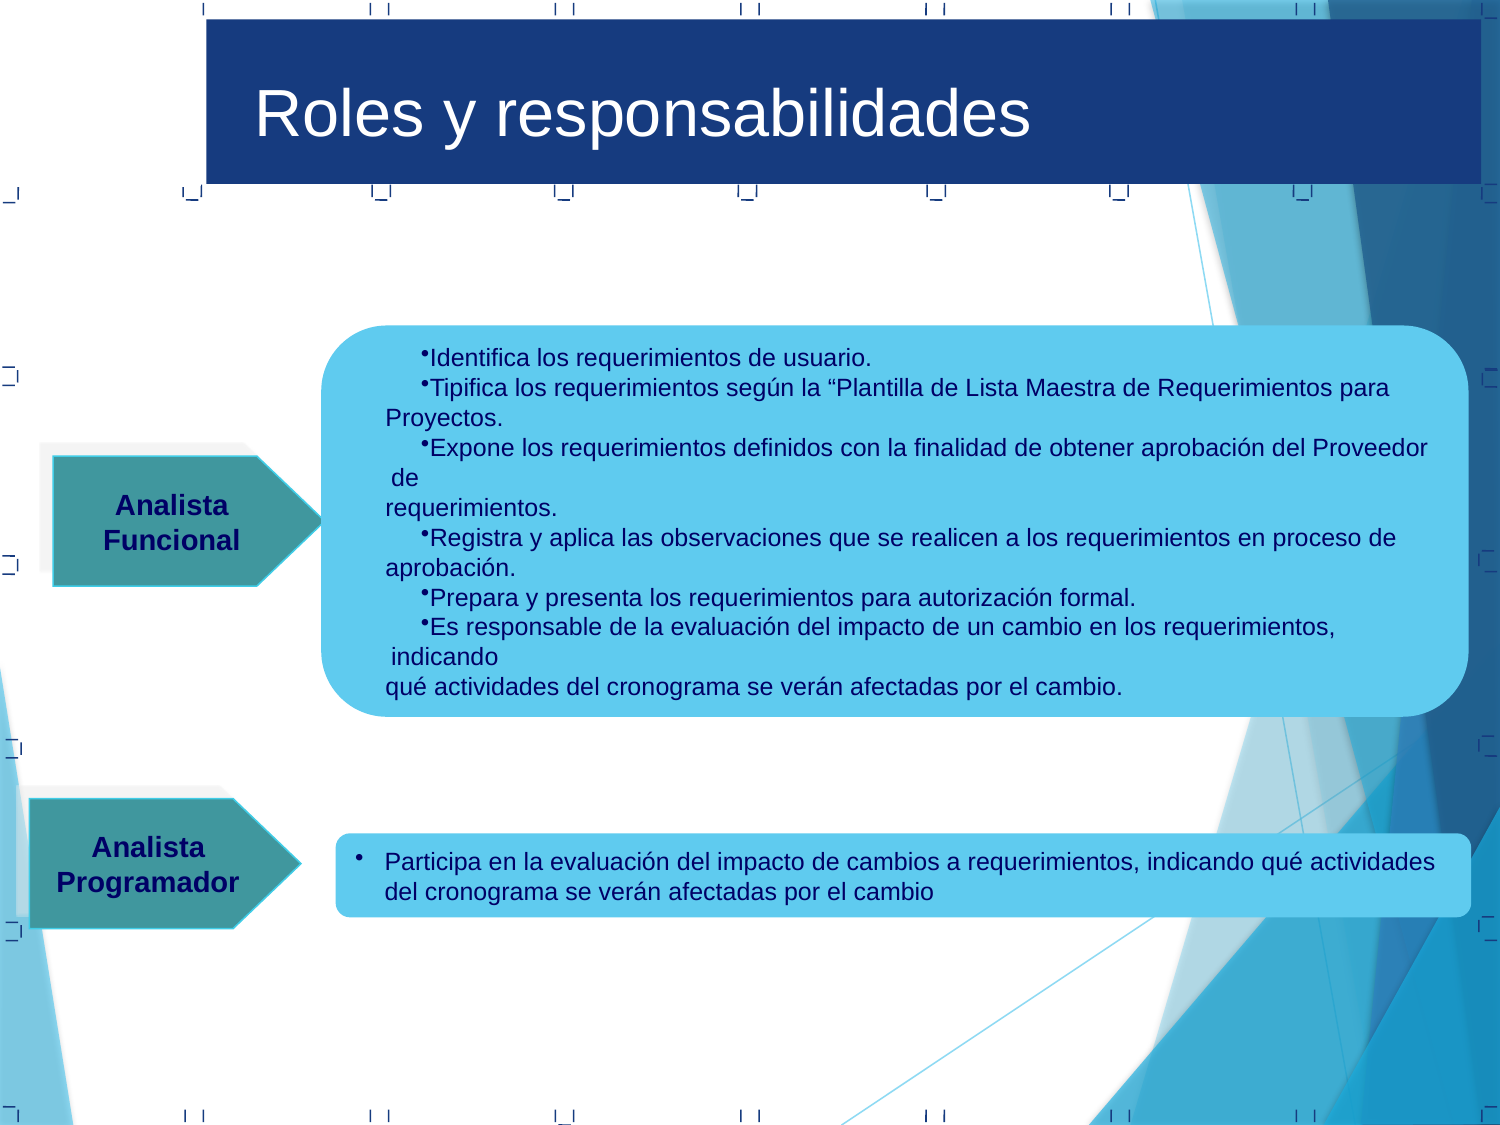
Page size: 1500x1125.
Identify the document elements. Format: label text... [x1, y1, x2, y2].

text_box Roles y responsabilidades [240, 62, 1260, 158]
text_box Analista Programador [29, 798, 302, 929]
text_box Participa en la evaluación del impacto de cambios a requerimientos, indicando qué actividades del cronograma se verán afectadas por el cambio [336, 834, 1471, 917]
text_box Identifica los requerimientos de usuario. Tipifica los requerimientos según la “Plantilla de Lista Maestra de Requerimientos para Proyectos. Expone los requerimientos definidos con la finalidad de obtener aprobación del Proveedor de requerimientos. Registra y aplica las observaciones que se realicen a los requerimientos en proceso de aprobación. Prepara y presenta los requerimientos para autorización formal. Es responsable de la evaluación del impacto de un cambio en los requerimientos, indicando qué actividades del cronograma se verán afectadas por el cambio. [321, 326, 1468, 717]
text_box Analista Funcional [53, 456, 321, 587]
